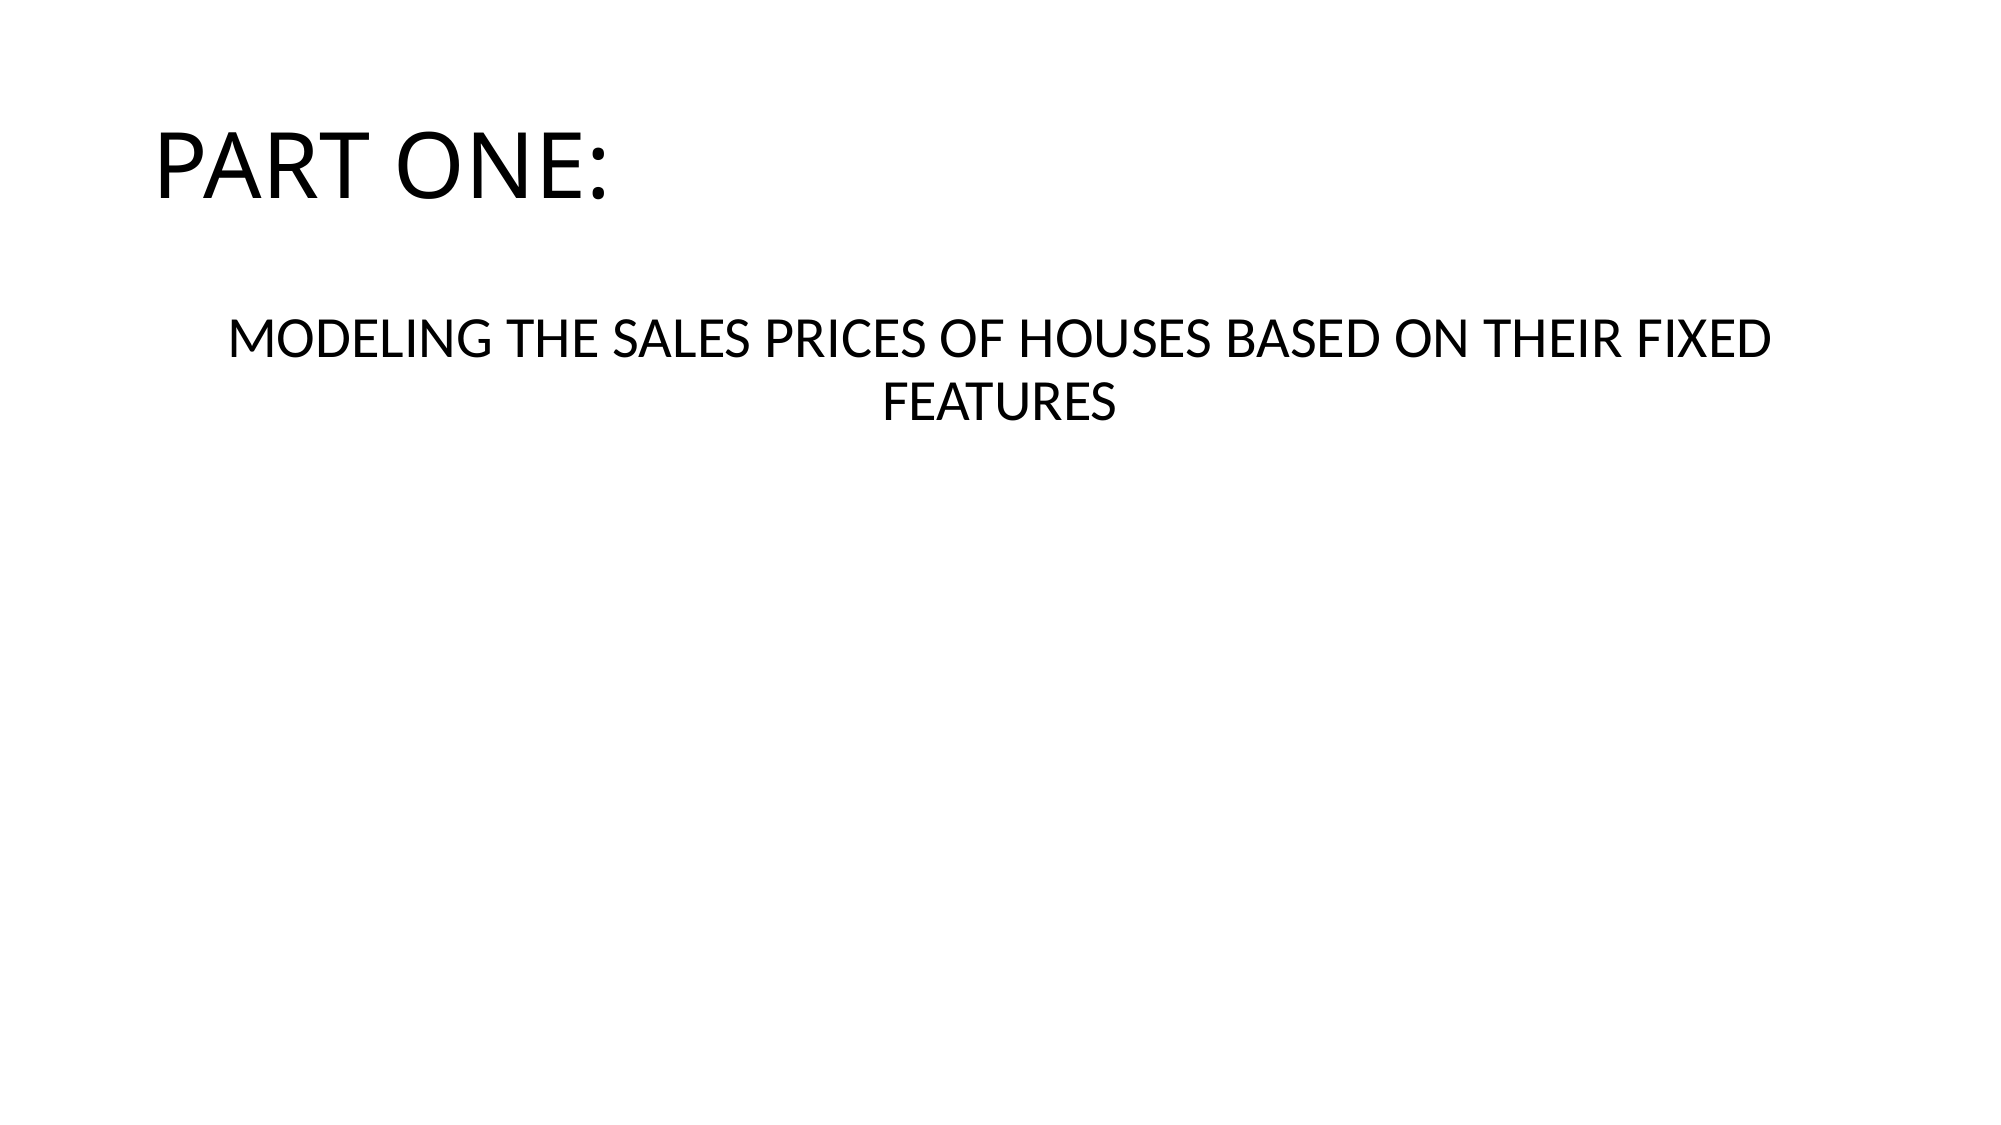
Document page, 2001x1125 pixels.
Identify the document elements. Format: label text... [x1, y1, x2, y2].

list MODELING THE SALES PRICES OF HOUSES BASED ON THEIR FIXED FEATURES [137, 299, 1863, 1014]
title PART ONE: [137, 59, 1863, 278]
